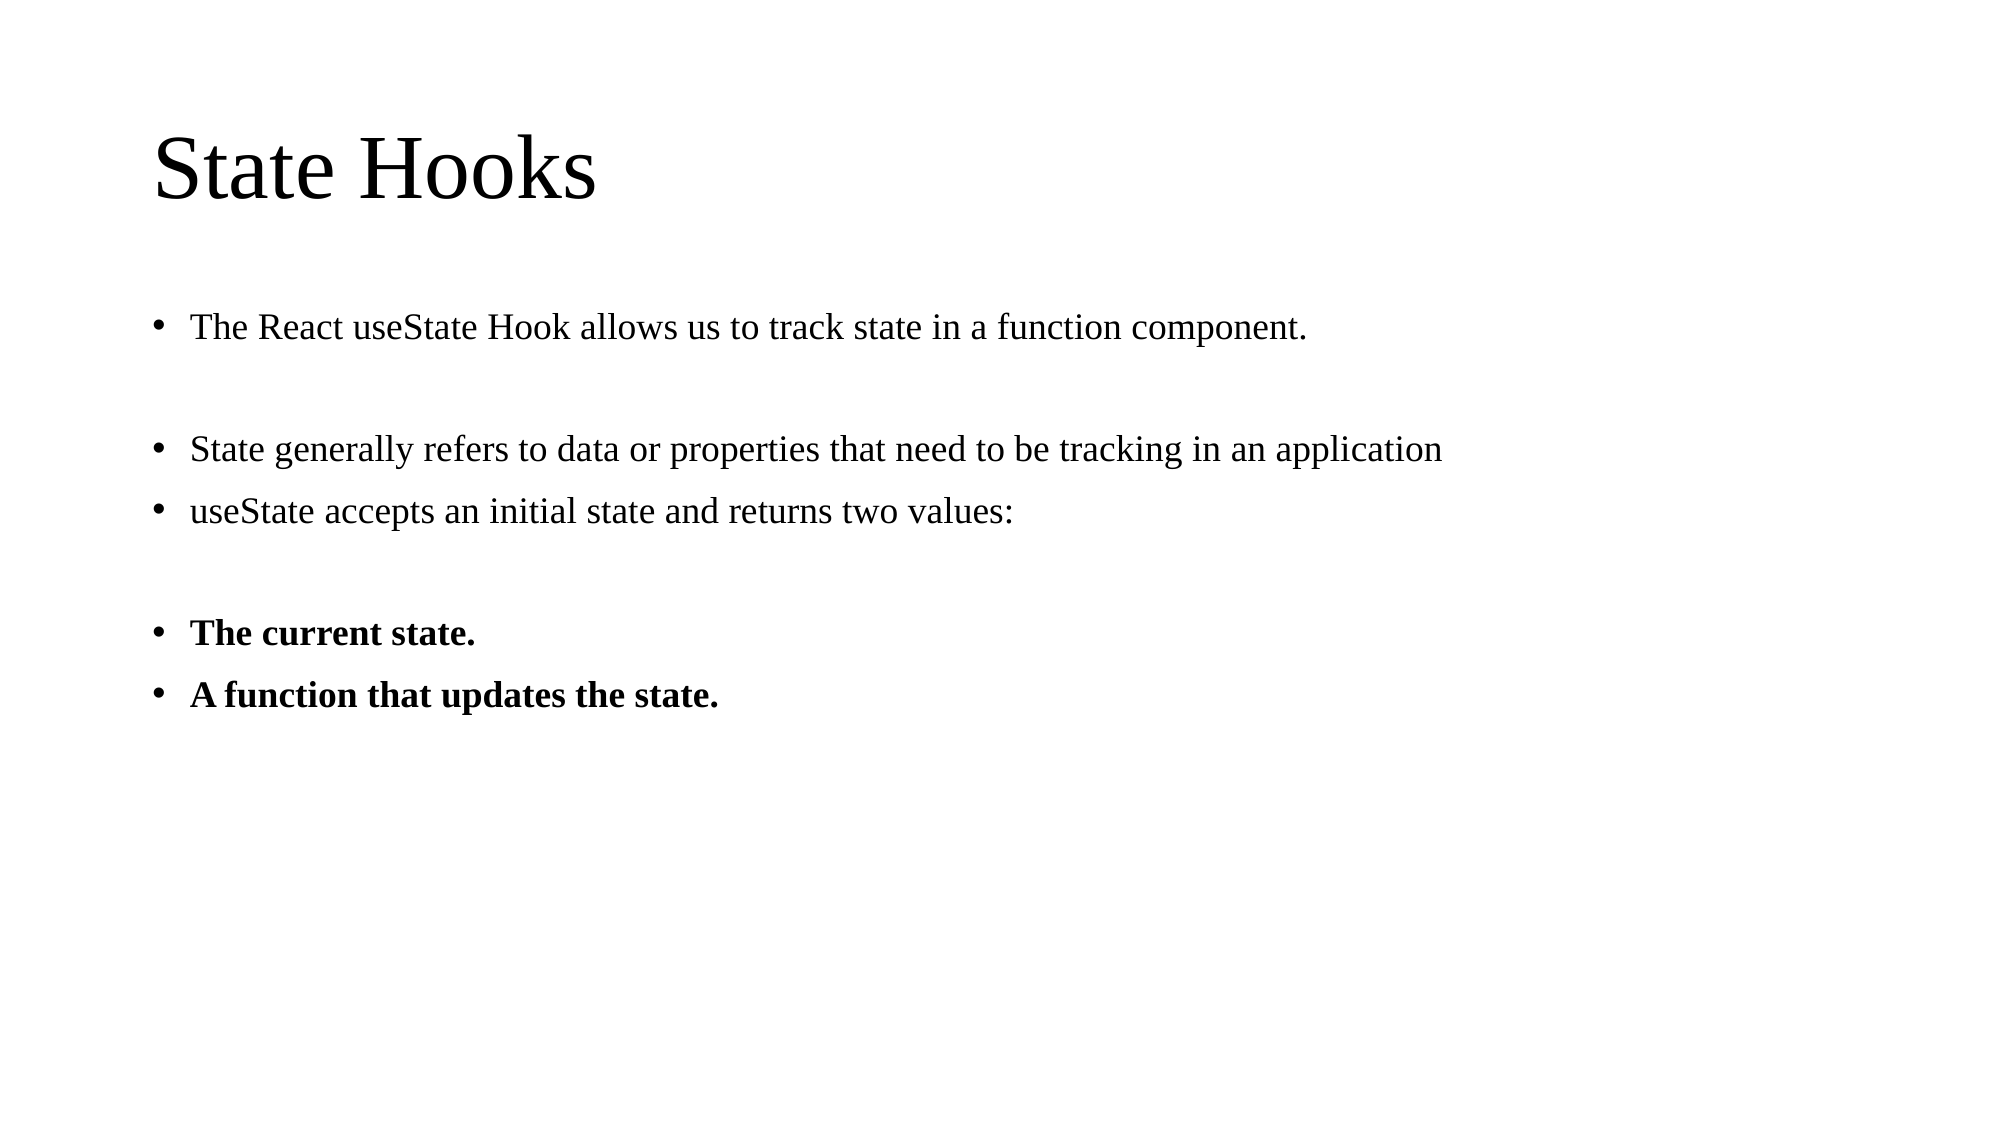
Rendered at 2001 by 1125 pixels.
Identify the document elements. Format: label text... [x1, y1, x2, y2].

list The React useState Hook allows us to track state in a function component. State generally refers to data or properties that need to be tracking in an application useState accepts an initial state and returns two values: The current state. A function that updates the state. [137, 299, 1863, 1014]
title State Hooks [137, 59, 1863, 278]
